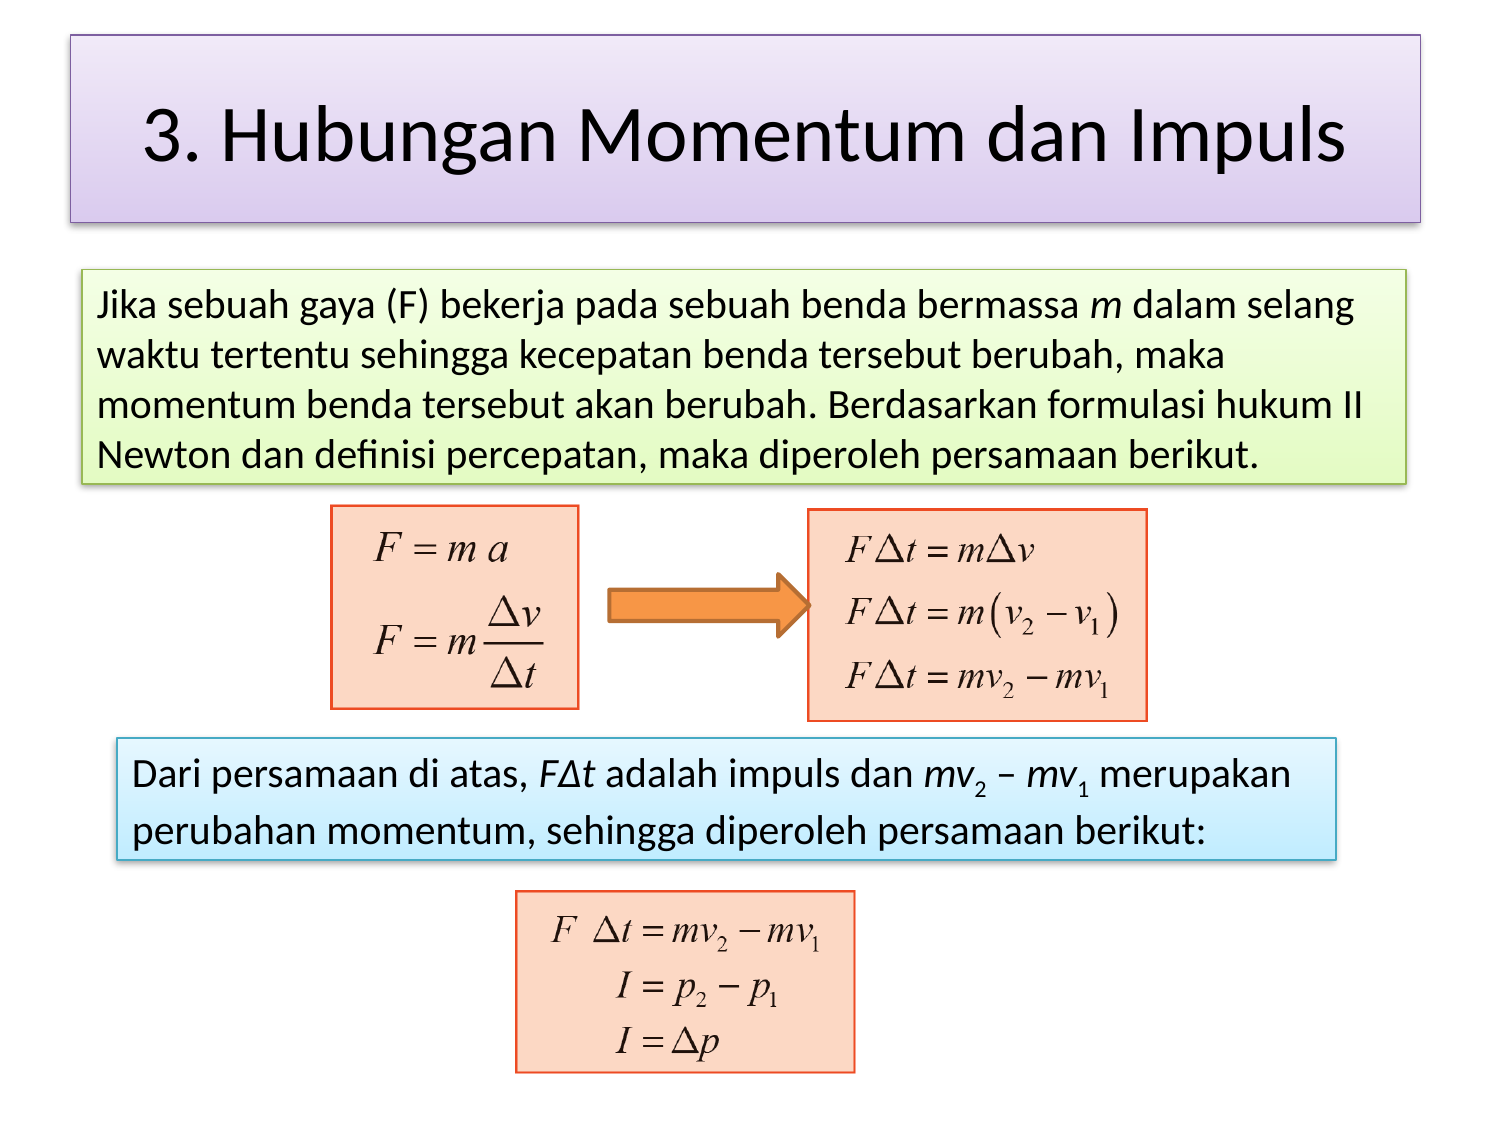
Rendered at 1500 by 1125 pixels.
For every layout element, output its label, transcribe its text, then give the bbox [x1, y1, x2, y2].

picture [515, 890, 856, 1074]
title 3. Hubungan Momentum dan Impuls [70, 34, 1421, 223]
text_box [607, 572, 800, 639]
text_box Jika sebuah gaya (F) bekerja pada sebuah benda bermassa m dalam selang waktu tertentu sehingga kecepatan benda tersebut berubah, maka momentum benda tersebut akan berubah. Berdasarkan formulasi hukum II Newton dan definisi percepatan, maka diperoleh persamaan berikut. [81, 269, 1407, 485]
picture [805, 508, 1149, 723]
text_box Dari persamaan di atas, FΔt adalah impuls dan mv2 – mv1 merupakan perubahan momentum, sehingga diperoleh persamaan berikut: [116, 737, 1337, 861]
picture [327, 503, 581, 711]
